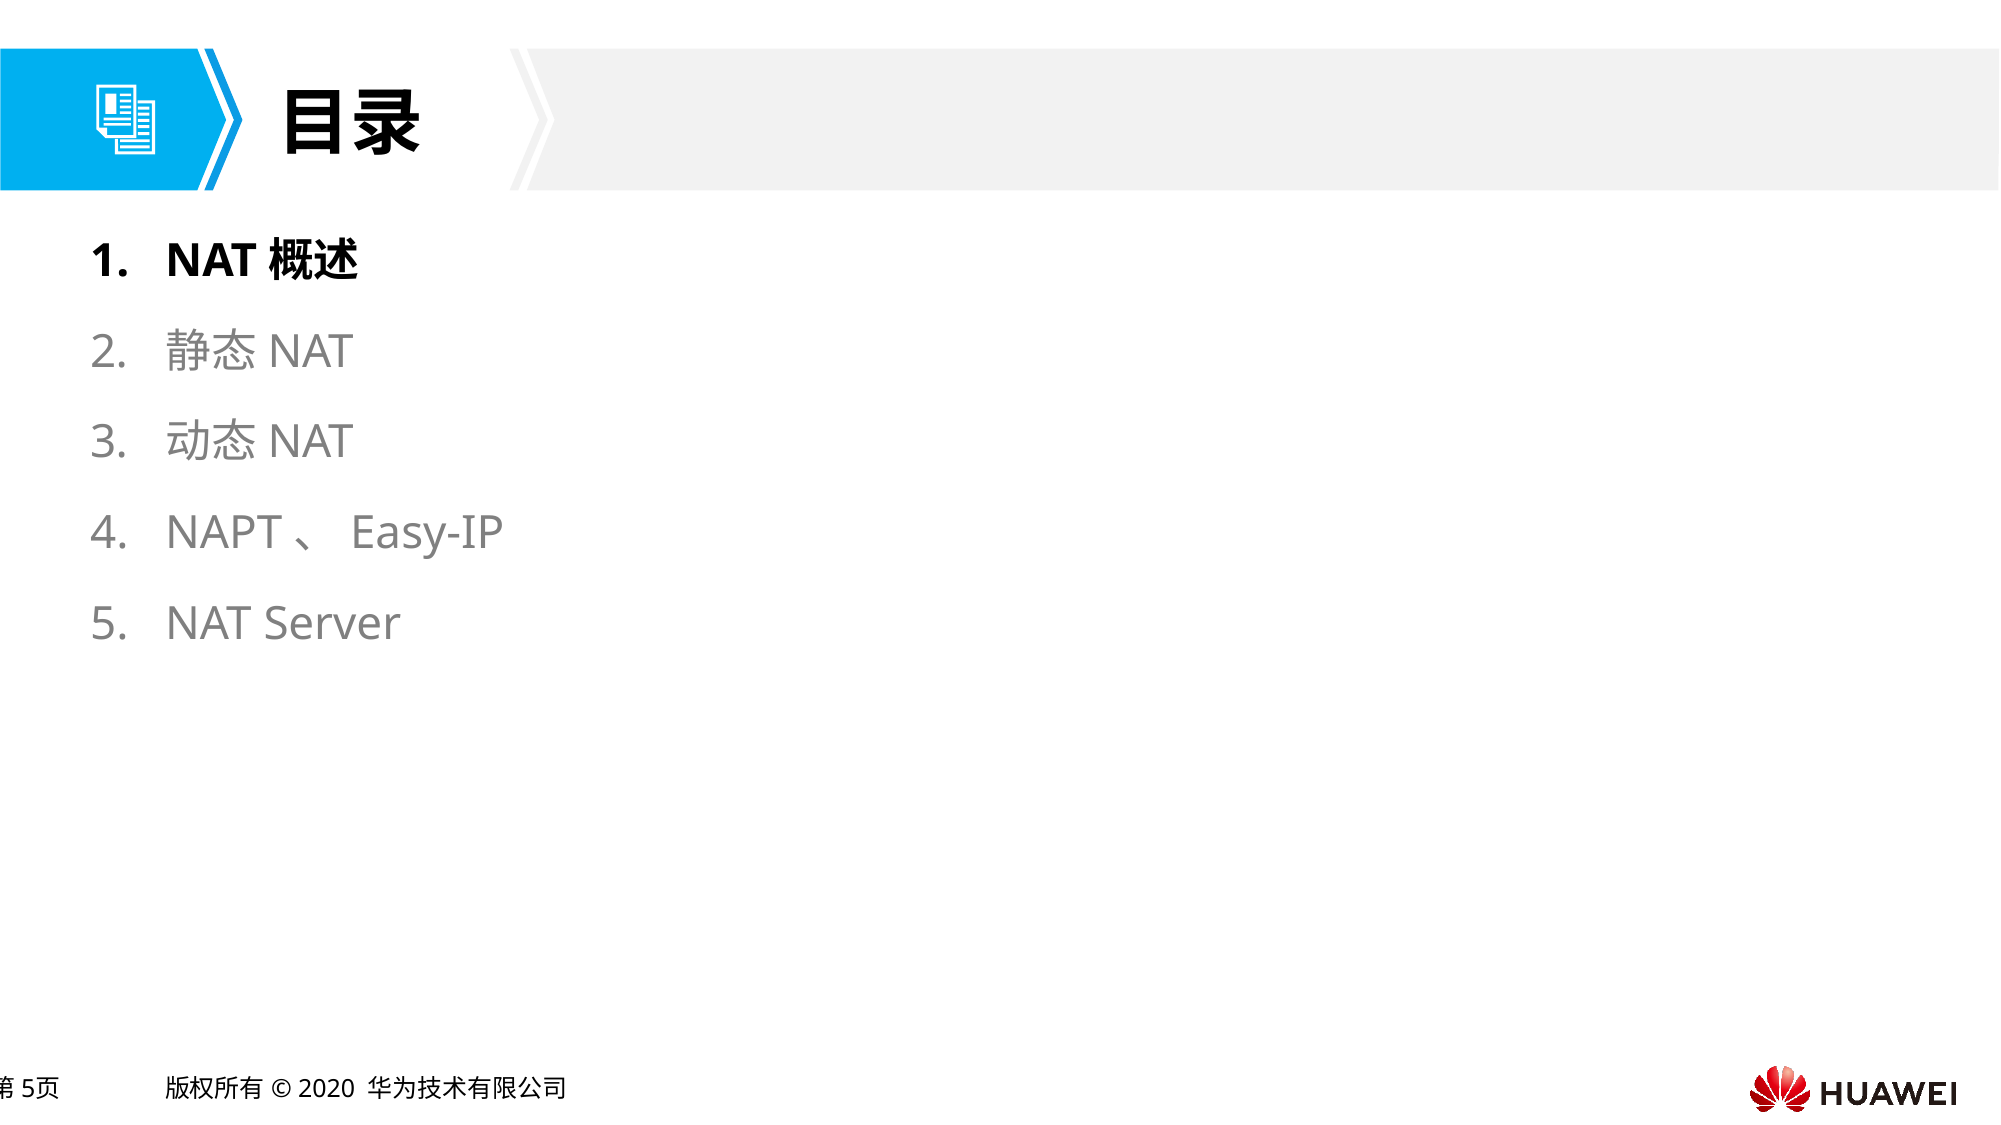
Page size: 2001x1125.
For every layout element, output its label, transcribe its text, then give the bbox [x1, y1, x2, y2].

list NAT概述 静态NAT 动态NAT NAPT、Easy-IP NAT Server [76, 202, 1927, 971]
picture [1750, 1066, 1956, 1112]
